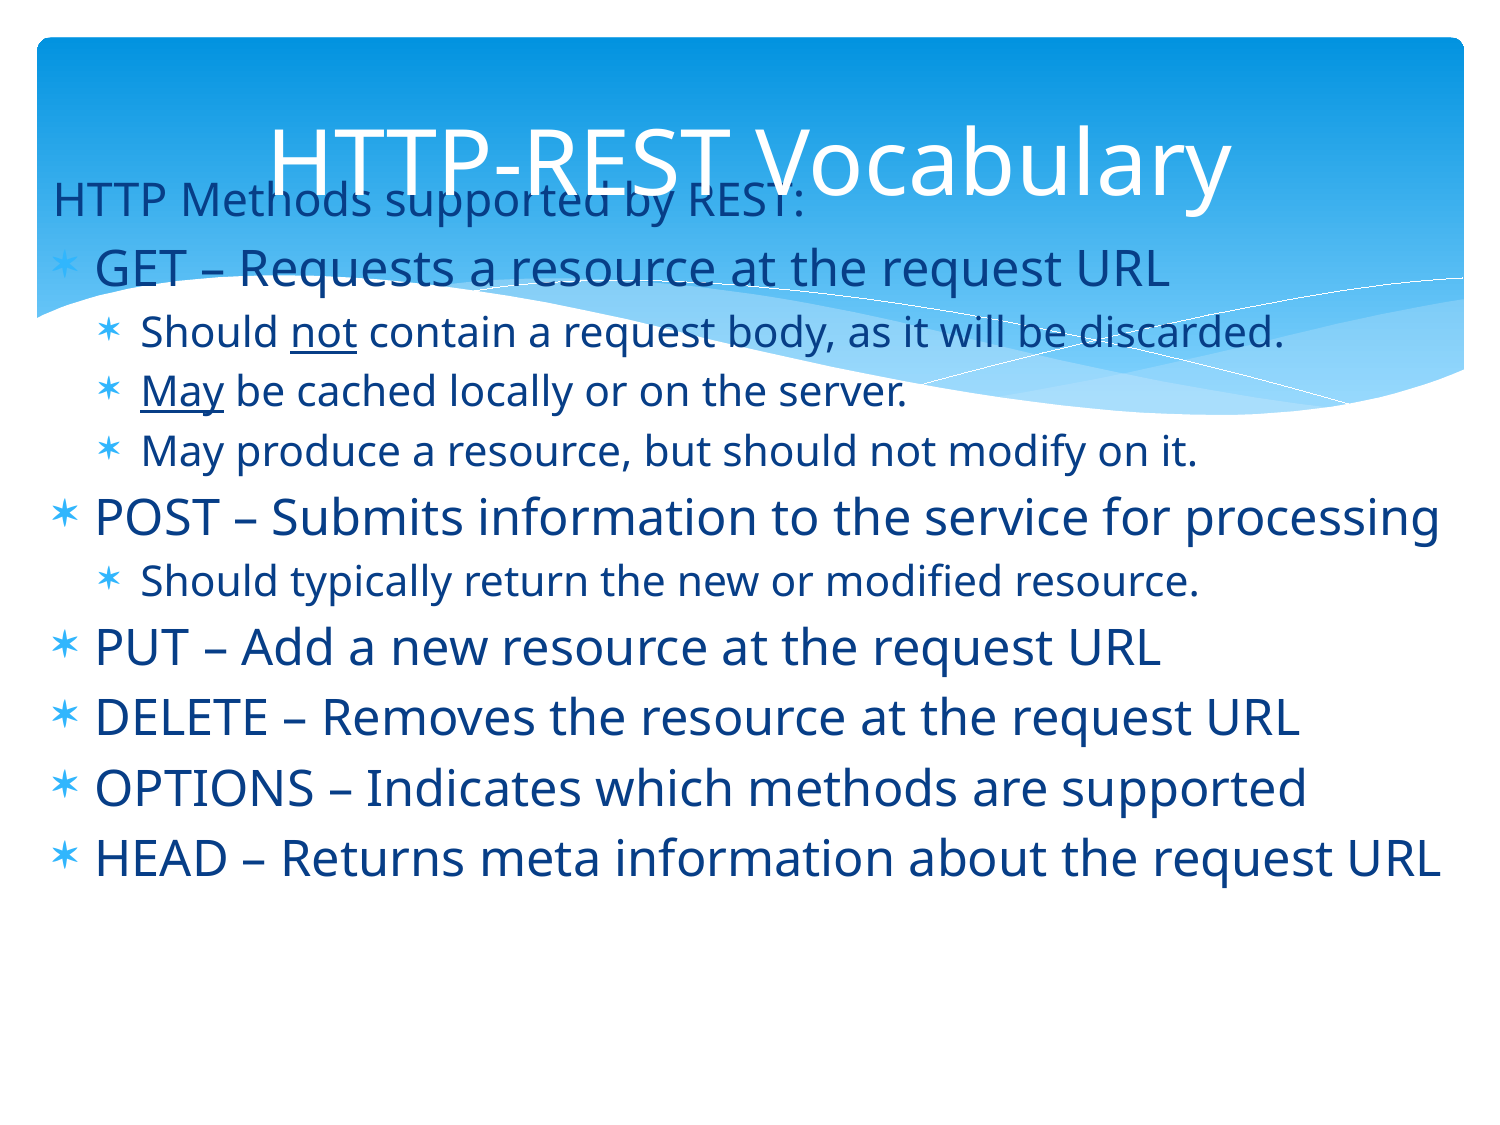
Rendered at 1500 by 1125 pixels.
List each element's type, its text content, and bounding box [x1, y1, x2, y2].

list HTTP Methods supported by REST: GET – Requests a resource at the request URL Should not contain a request body, as it will be discarded. May be cached locally or on the server. May produce a resource, but should not modify on it. POST – Submits information to the service for processing Should typically return the new or modified resource. PUT – Add a new resource at the request URL DELETE – Removes the resource at the request URL OPTIONS – Indicates which methods are supported HEAD – Returns meta information about the request URL [37, 162, 1463, 988]
title HTTP-REST Vocabulary [75, 55, 1425, 261]
